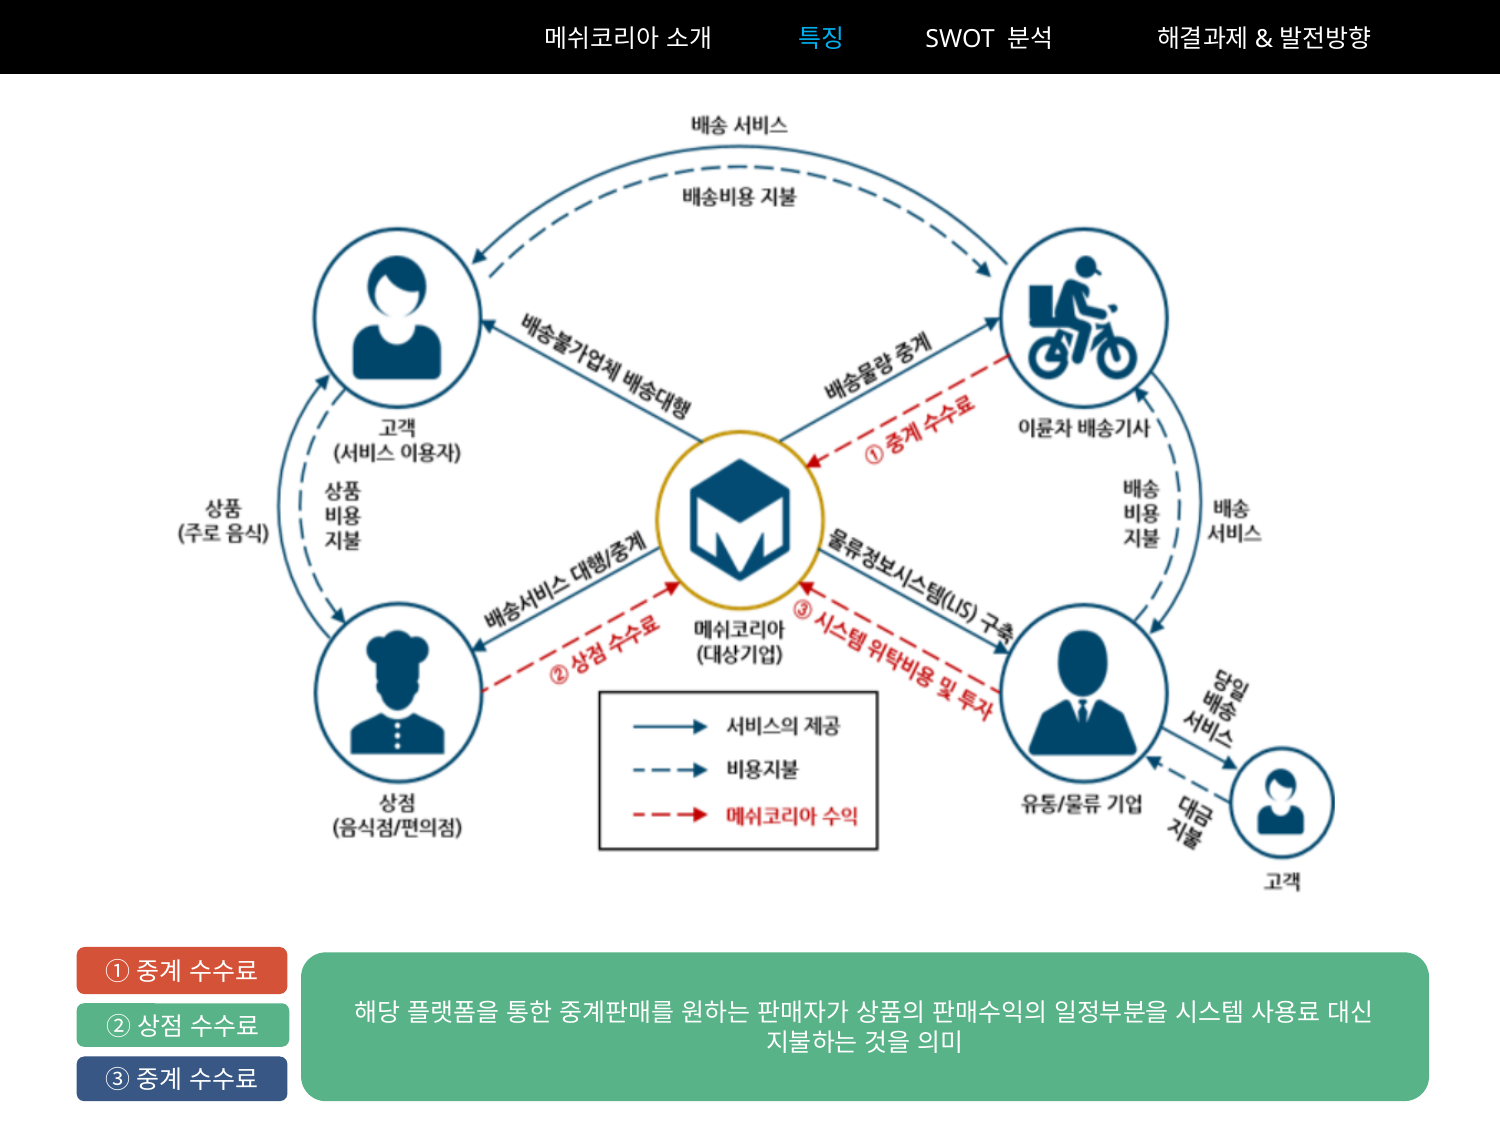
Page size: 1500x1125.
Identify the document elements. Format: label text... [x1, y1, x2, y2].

text_box [0, 0, 1500, 76]
picture [0, 59, 1483, 897]
text_box ①중계 수수료 [74, 944, 290, 997]
text_box 해당 플랫폼을 통한 중계판매를 원하는 판매자가 상품의 판매수익의 일정부분을 시스템 사용료 대신 지불하는 것을 의미 [298, 950, 1432, 1104]
text_box ③중계 수수료 [74, 1054, 290, 1104]
text_box 해결과제&발전방향 [1142, 15, 1387, 58]
text_box SWOT 분석 [910, 15, 1069, 58]
text_box ②상점 수수료 [74, 1001, 292, 1049]
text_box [521, 15, 863, 62]
